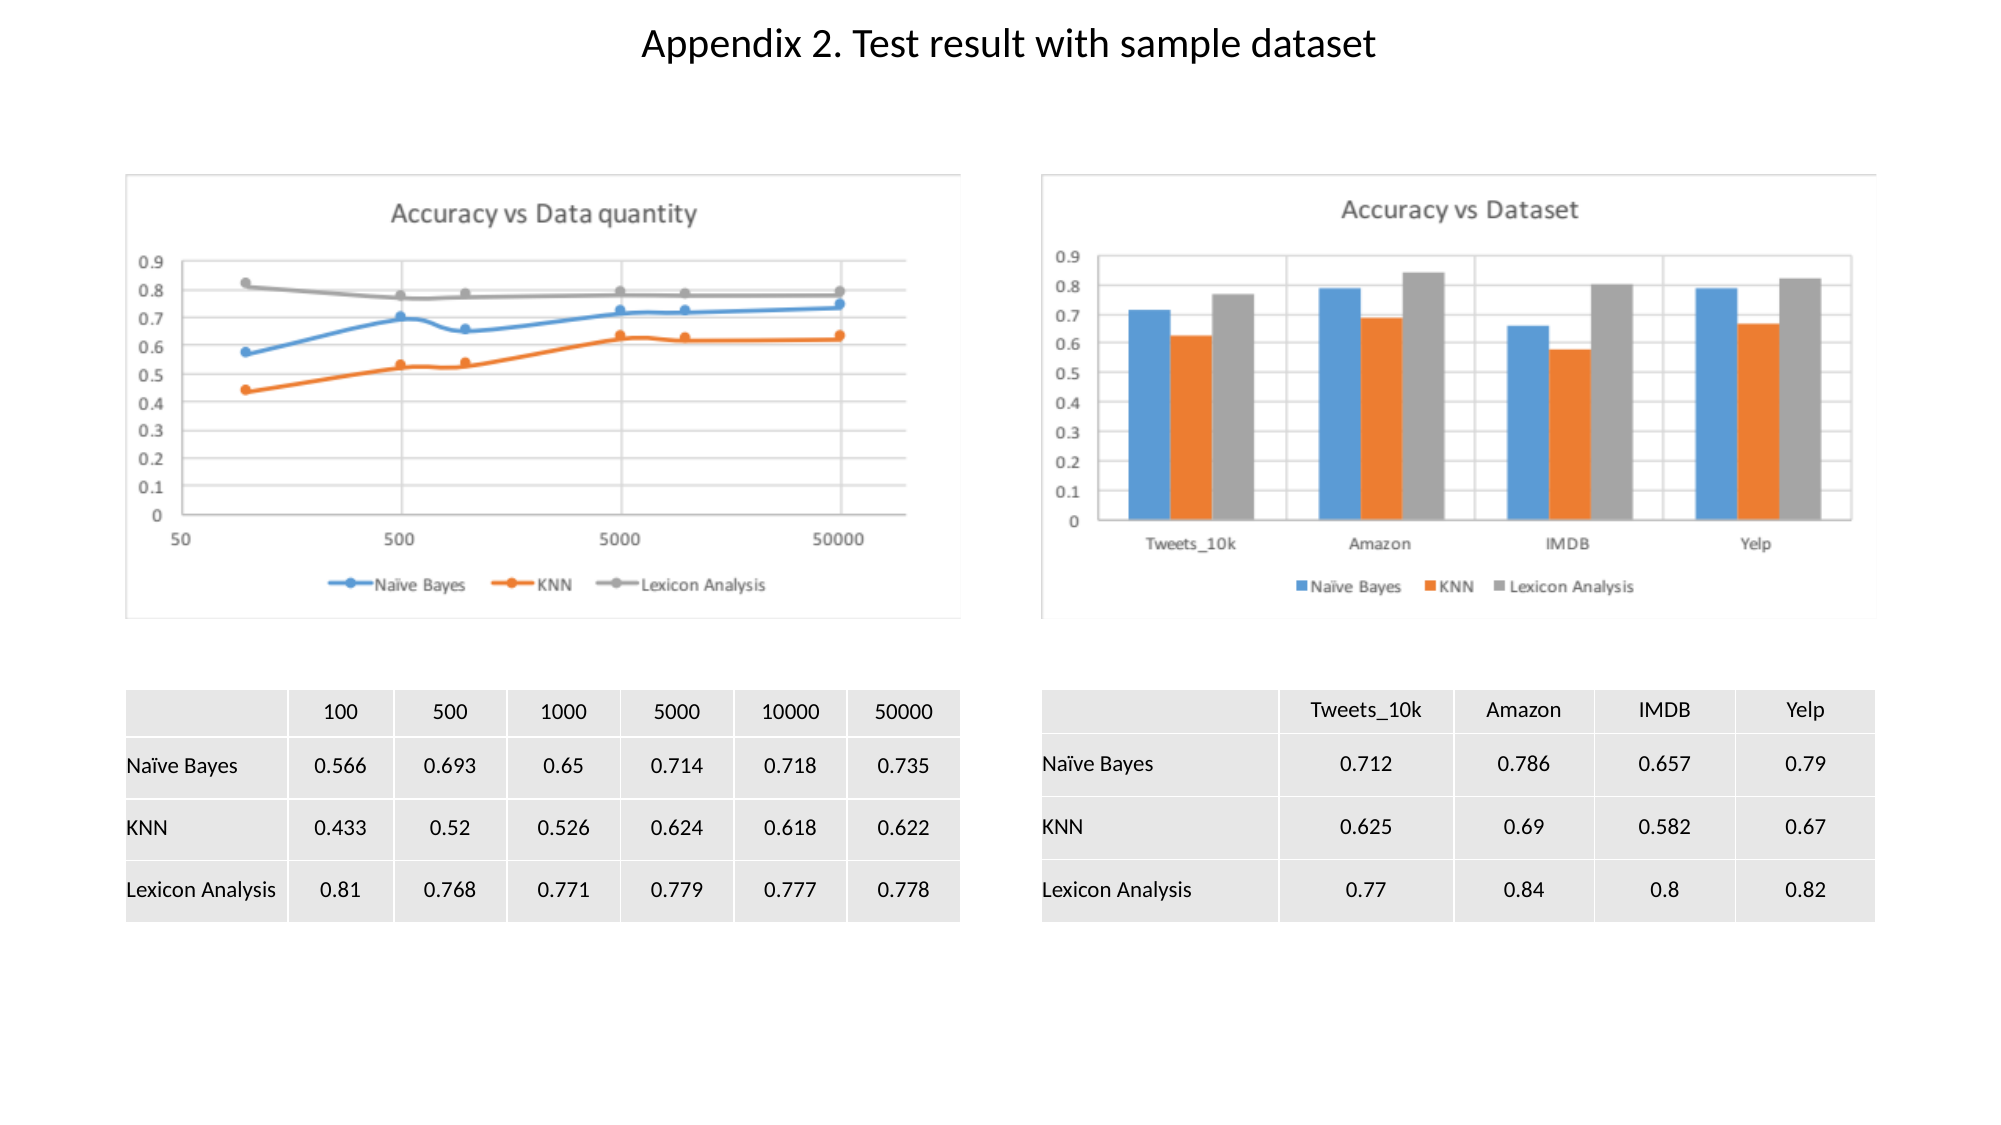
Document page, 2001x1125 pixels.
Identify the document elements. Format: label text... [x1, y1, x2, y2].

table_cell 0.718 [735, 738, 846, 798]
table_cell 0.735 [848, 738, 960, 798]
table_cell 0.768 [395, 861, 506, 922]
table_cell 0.714 [621, 738, 733, 798]
picture [125, 174, 961, 619]
table_cell KNN [126, 800, 287, 860]
table_cell 0.778 [848, 861, 960, 922]
table_header 5000 [621, 690, 733, 736]
table_cell 0.566 [289, 738, 393, 798]
table_header IMDB [1595, 690, 1735, 733]
table_header [126, 690, 287, 736]
table_cell 0.526 [508, 800, 620, 860]
table_cell 0.771 [508, 861, 620, 922]
table_cell Naïve Bayes [1042, 734, 1278, 796]
table_cell 0.433 [289, 800, 393, 860]
table_cell 0.84 [1455, 860, 1594, 922]
table_header Tweets_10k [1280, 690, 1453, 733]
table_cell 0.618 [735, 800, 846, 860]
table_cell 0.777 [735, 861, 846, 922]
table_cell 0.77 [1280, 860, 1453, 922]
table_cell Naïve Bayes [126, 738, 287, 798]
table_cell 0.779 [621, 861, 733, 922]
table_header 100 [289, 690, 393, 736]
table_cell 0.79 [1736, 734, 1875, 796]
table_cell 0.52 [395, 800, 506, 860]
table_cell Lexicon Analysis [1042, 860, 1278, 922]
table_cell 0.712 [1280, 734, 1453, 796]
table_header Amazon [1455, 690, 1594, 733]
table_cell 0.65 [508, 738, 620, 798]
table_cell 0.582 [1595, 797, 1735, 859]
table_cell 0.625 [1280, 797, 1453, 859]
table_cell 0.82 [1736, 860, 1875, 922]
table_cell 0.622 [848, 800, 960, 860]
table_cell 0.624 [621, 800, 733, 860]
table_cell 0.693 [395, 738, 506, 798]
table_cell 0.69 [1455, 797, 1594, 859]
table_cell 0.81 [289, 861, 393, 922]
table_header Yelp [1736, 690, 1875, 733]
table_cell Lexicon Analysis [126, 861, 287, 922]
table_cell 0.657 [1595, 734, 1735, 796]
table_cell 0.67 [1736, 797, 1875, 859]
text_box Appendix 2. Test result with sample dataset [125, 8, 1894, 74]
table_header [1042, 690, 1278, 733]
picture [1040, 174, 1877, 619]
table_cell 0.8 [1595, 860, 1735, 922]
table_cell 0.786 [1455, 734, 1594, 796]
table_cell KNN [1042, 797, 1278, 859]
table_header 10000 [735, 690, 846, 736]
table_header 500 [395, 690, 506, 736]
table_header 1000 [508, 690, 620, 736]
table_header 50000 [848, 690, 960, 736]
